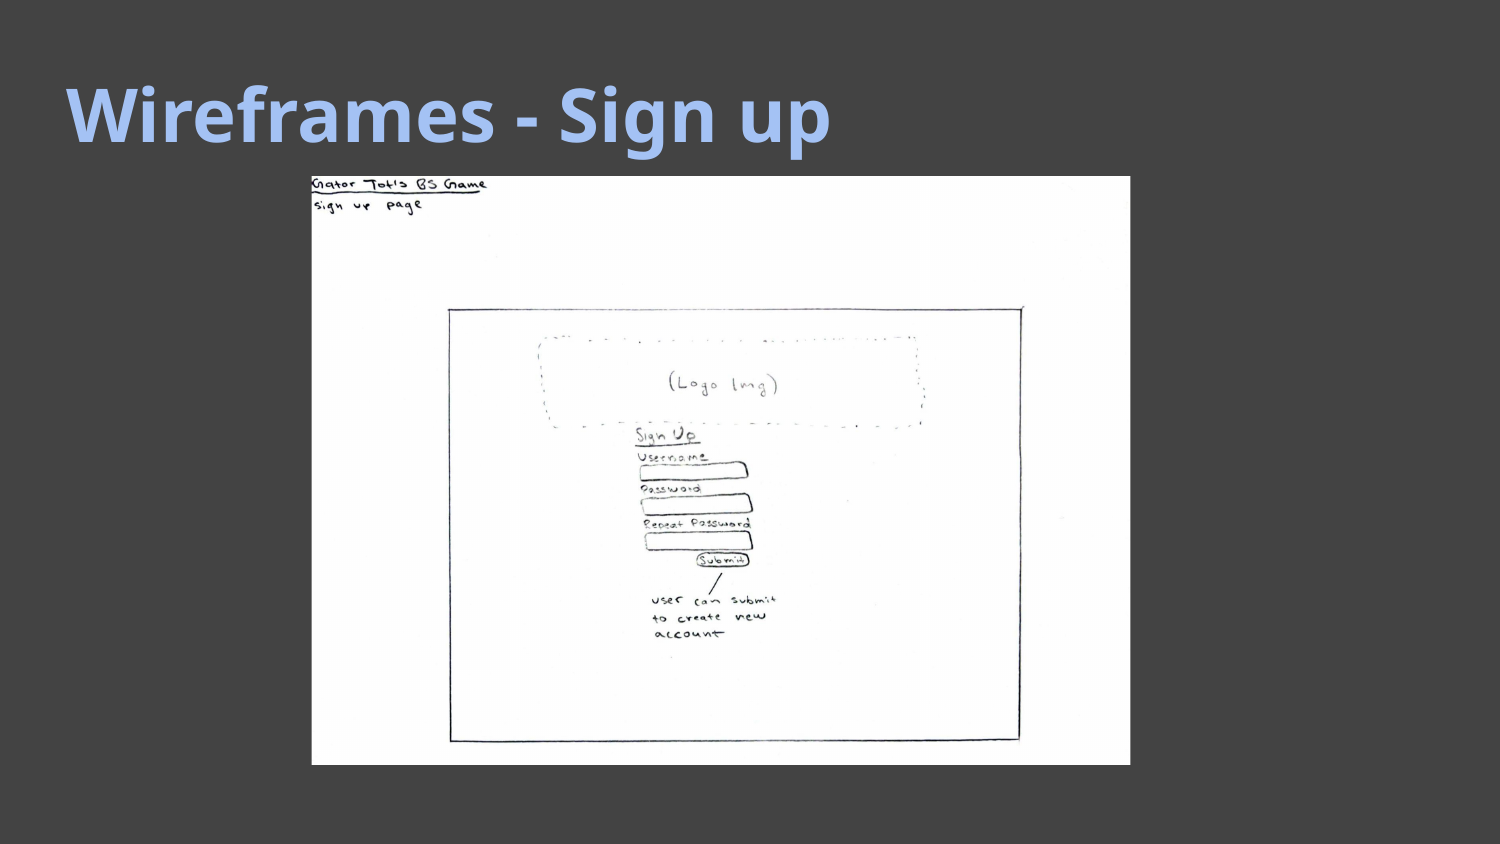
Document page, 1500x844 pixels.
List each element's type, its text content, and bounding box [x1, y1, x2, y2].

picture [311, 175, 1131, 765]
title Wireframes - Sign up [51, 48, 1449, 180]
